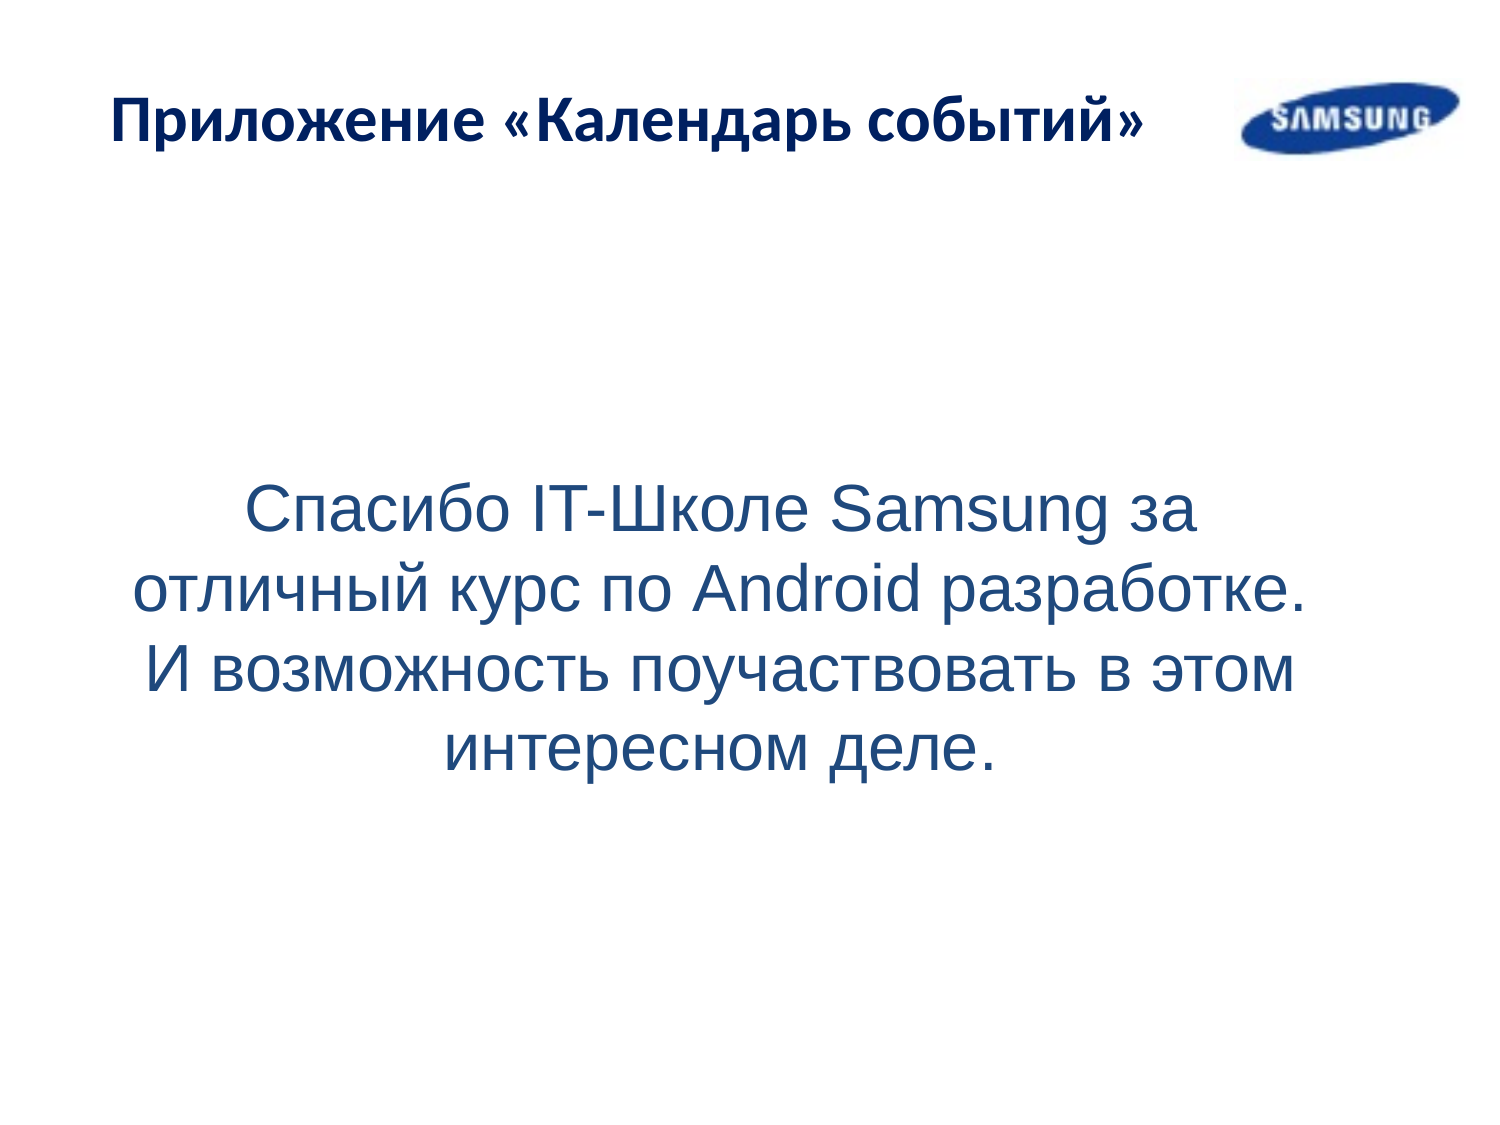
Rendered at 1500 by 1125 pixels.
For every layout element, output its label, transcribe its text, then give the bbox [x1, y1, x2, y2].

picture [1234, 77, 1466, 162]
title Приложение «Календарь событий» [75, 45, 1188, 185]
text_box [53, 219, 1436, 1004]
text_box Спасибо IT-Школе Samsung за отличный курс по Android разработке. И возможность поучаствовать в этом интересном деле. [117, 456, 1325, 792]
